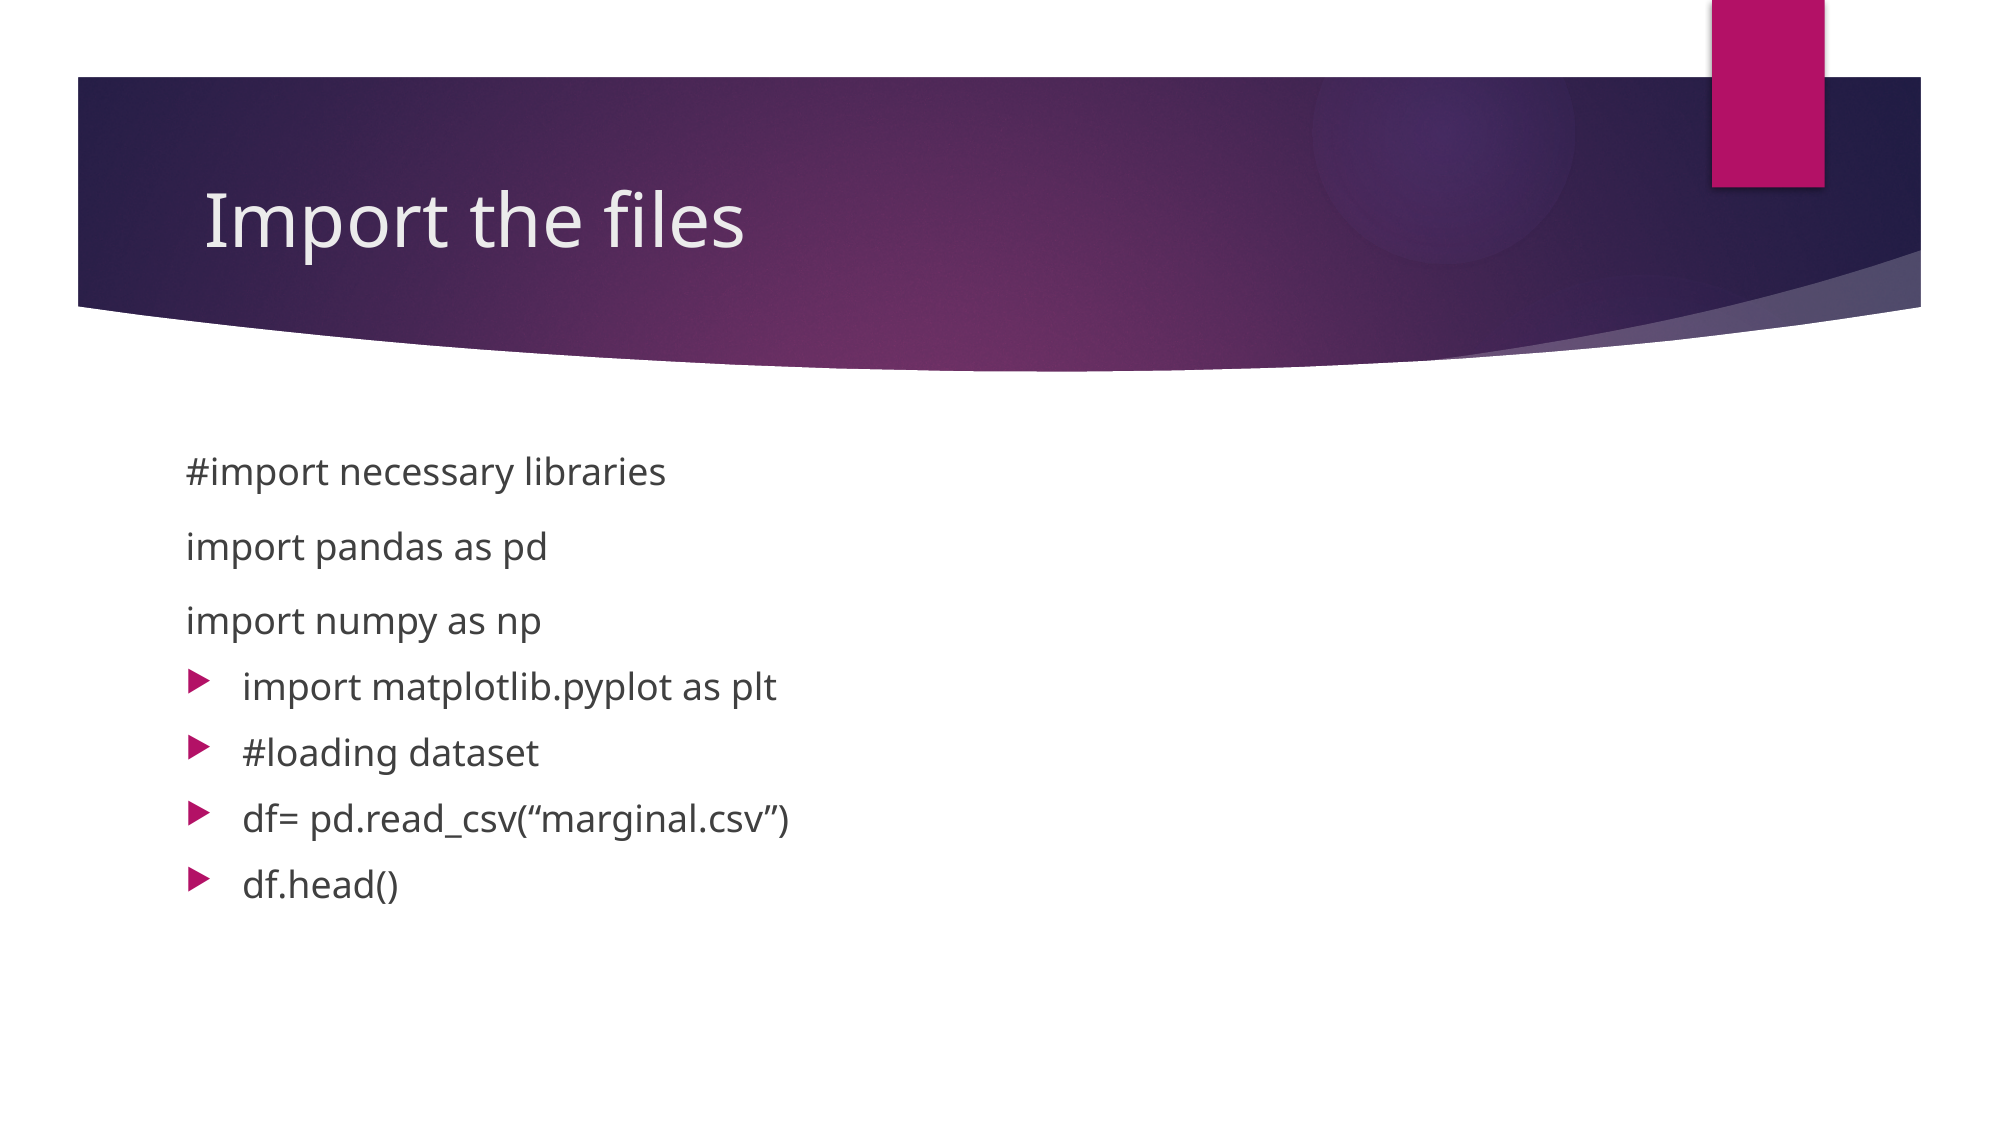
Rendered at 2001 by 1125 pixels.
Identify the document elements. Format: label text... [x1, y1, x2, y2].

title Import the files [189, 159, 1627, 276]
list #import necessary libraries import pandas as pd import numpy as np import matplotlib.pyplot as plt #loading dataset df= pd.read_csv(“marginal.csv”) df.head() [170, 440, 1748, 1074]
